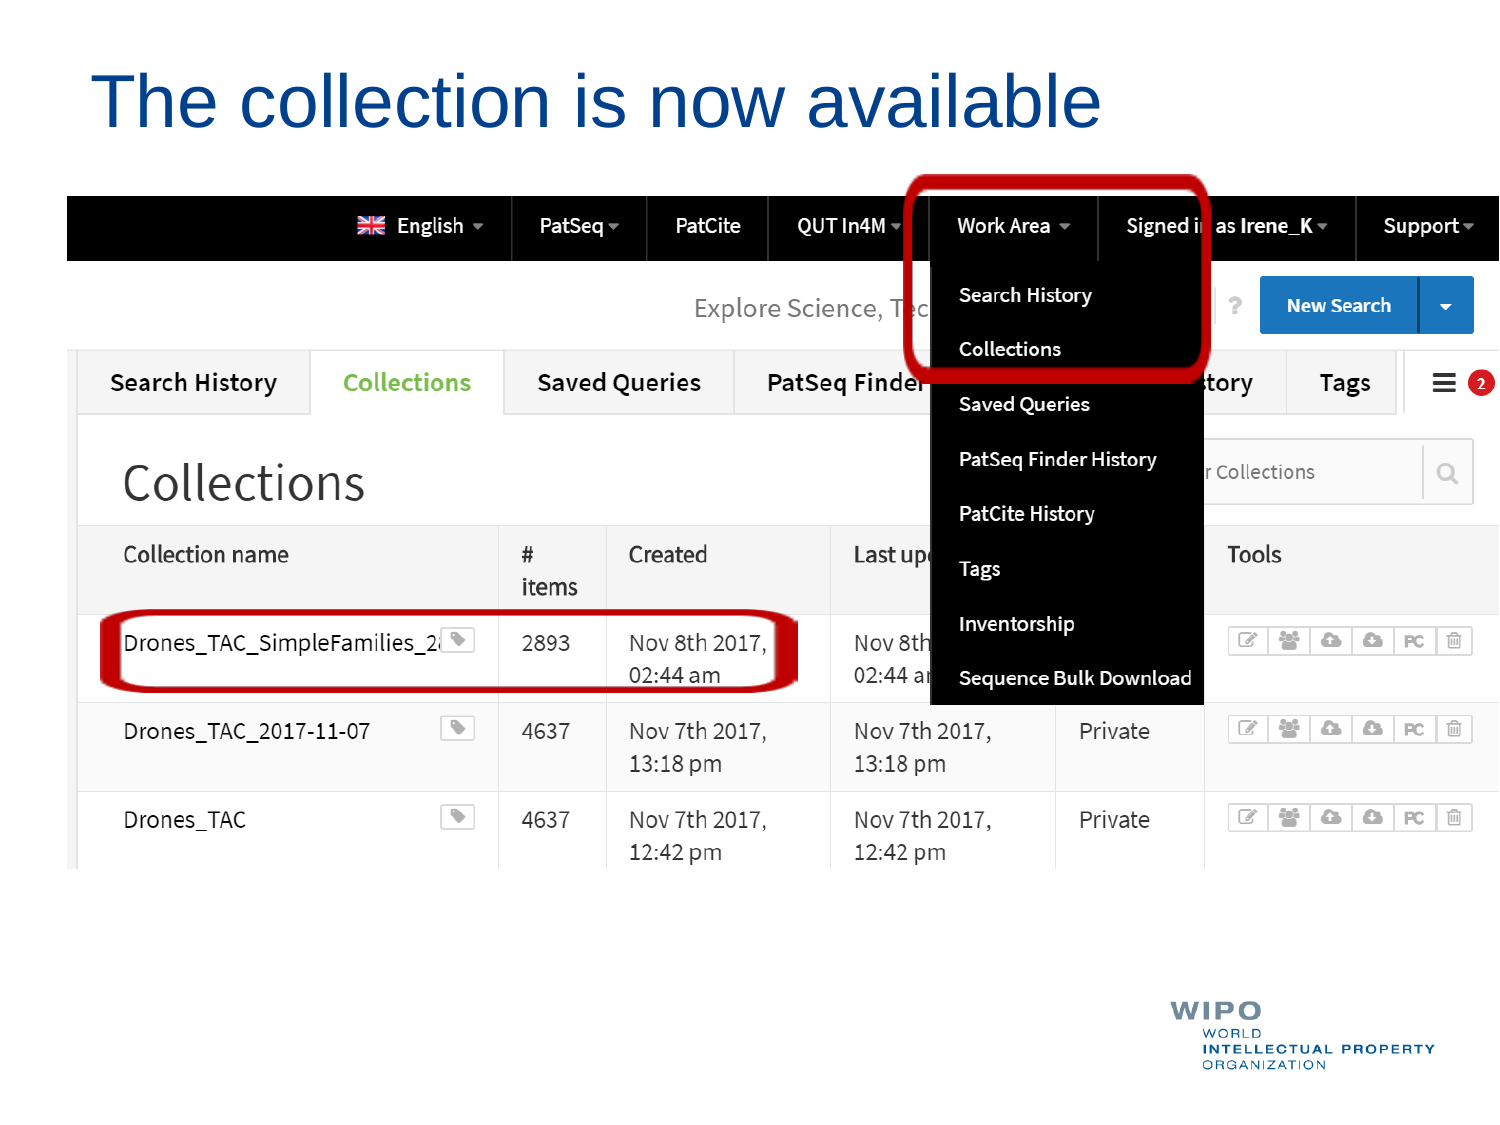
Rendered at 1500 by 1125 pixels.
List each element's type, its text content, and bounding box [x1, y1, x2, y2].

picture [0, 0, 1500, 1125]
title The collection is now available [75, 45, 1425, 149]
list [67, 195, 1499, 869]
